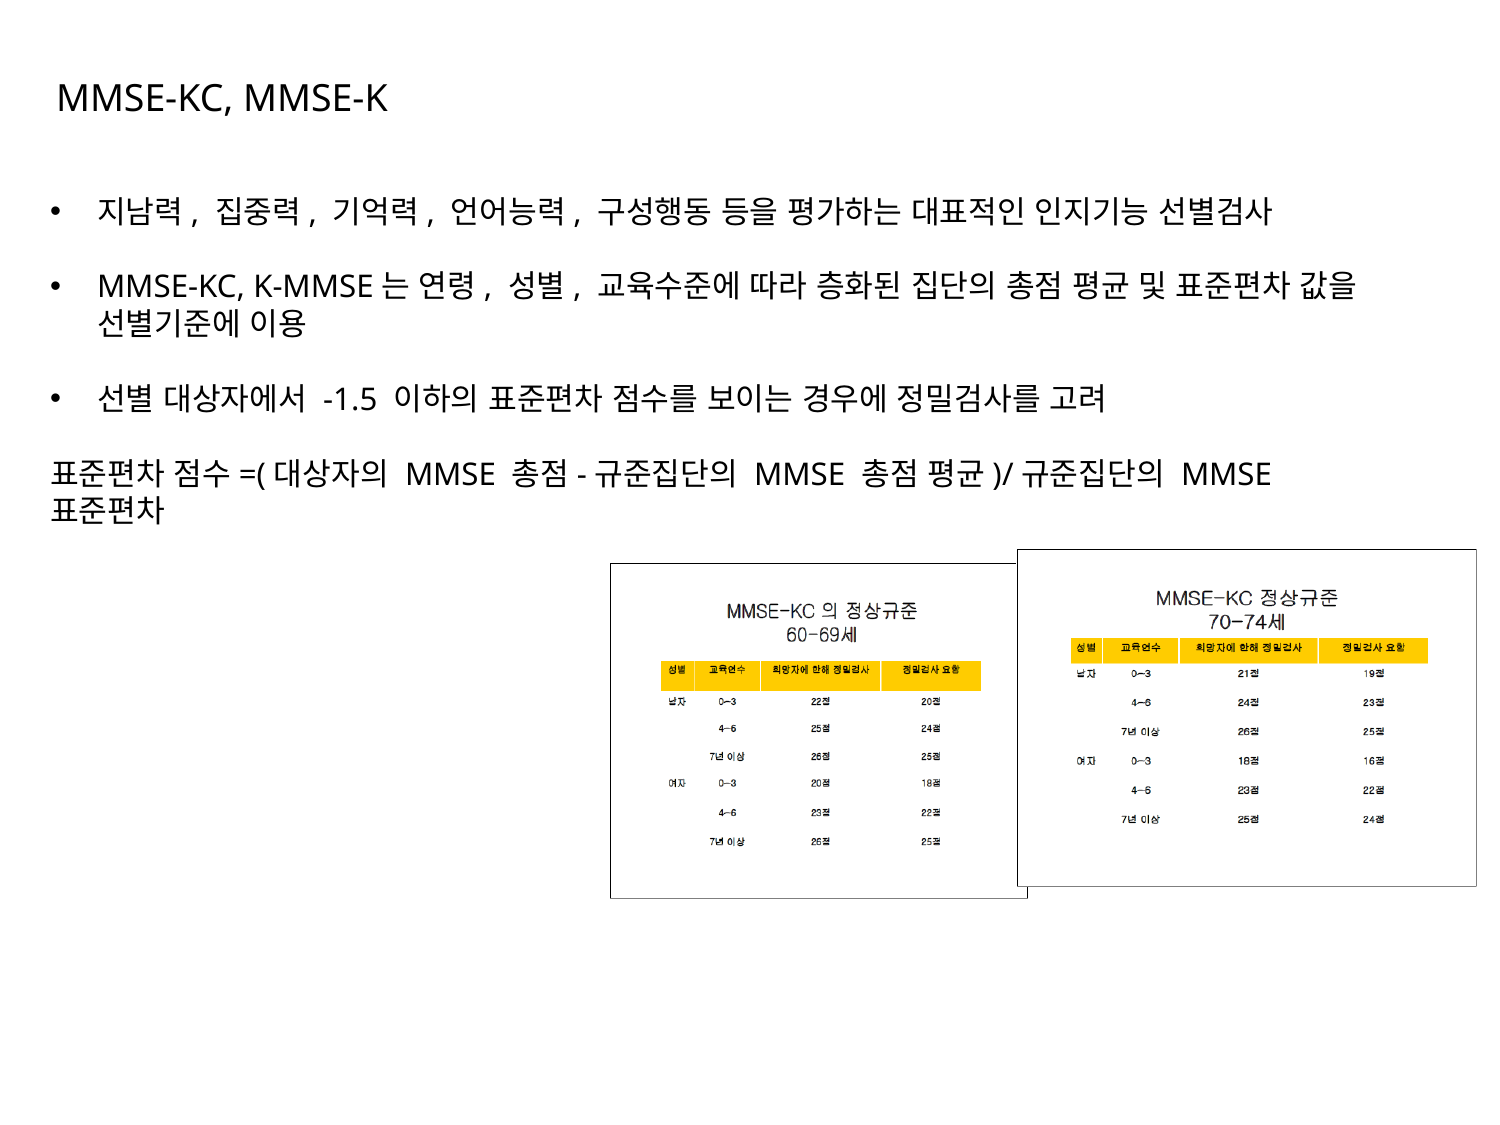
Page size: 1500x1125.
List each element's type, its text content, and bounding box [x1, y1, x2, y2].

picture [608, 545, 1477, 899]
text_box 지남력, 집중력, 기억력, 언어능력, 구성행동 등을 평가하는 대표적인 인지기능 선별검사 MMSE-KC, K-MMSE는 연령, 성별, 교육수준에 따라 층화된 집단의 총점 평균 및 표준편차 값을 선별기준에 이용 선별 대상자에서 -1.5 이하의 표준편차 점수를 보이는 경우에 정밀검사를 고려 표준편차 점수=(대상자의 MMSE 총점-규준집단의 MMSE 총점 평균)/규준집단의 MMSE 표준편차 [35, 184, 1418, 537]
text_box MMSE-KC, MMSE-K [41, 66, 1412, 127]
